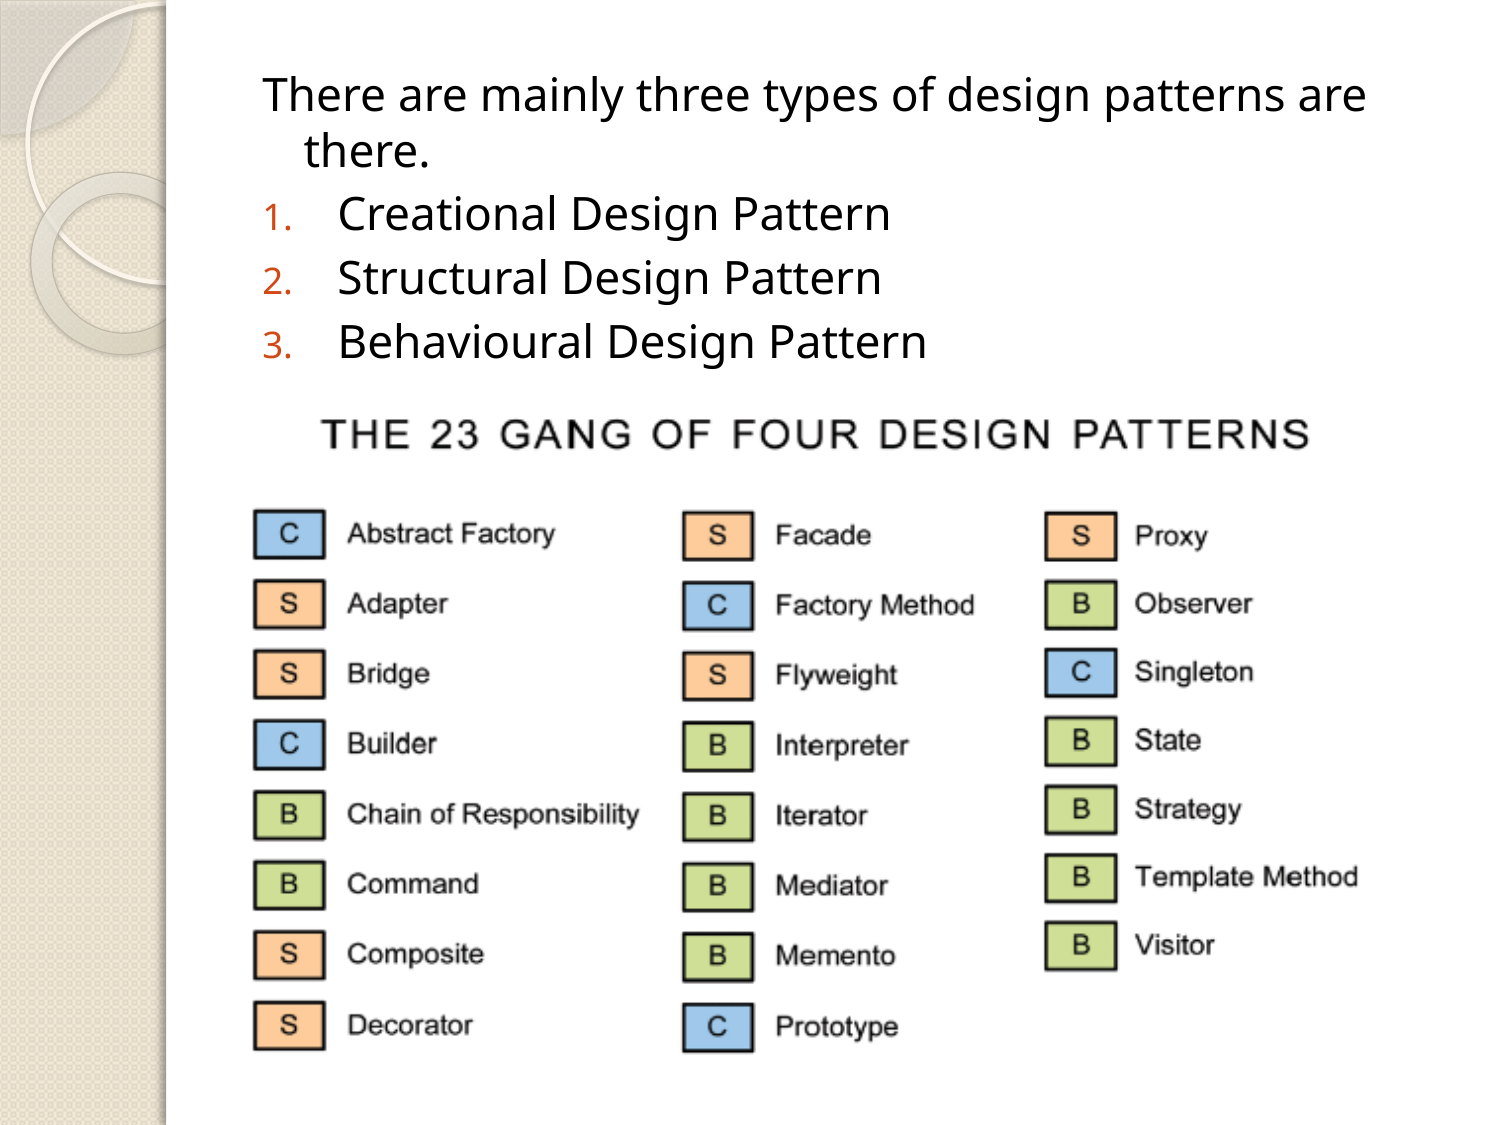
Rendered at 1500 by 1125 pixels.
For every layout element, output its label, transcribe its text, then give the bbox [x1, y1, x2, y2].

picture [210, 374, 1395, 1079]
list There are mainly three types of design patterns are there. Creational Design Pattern Structural Design Pattern Behavioural Design Pattern [235, 58, 1407, 375]
